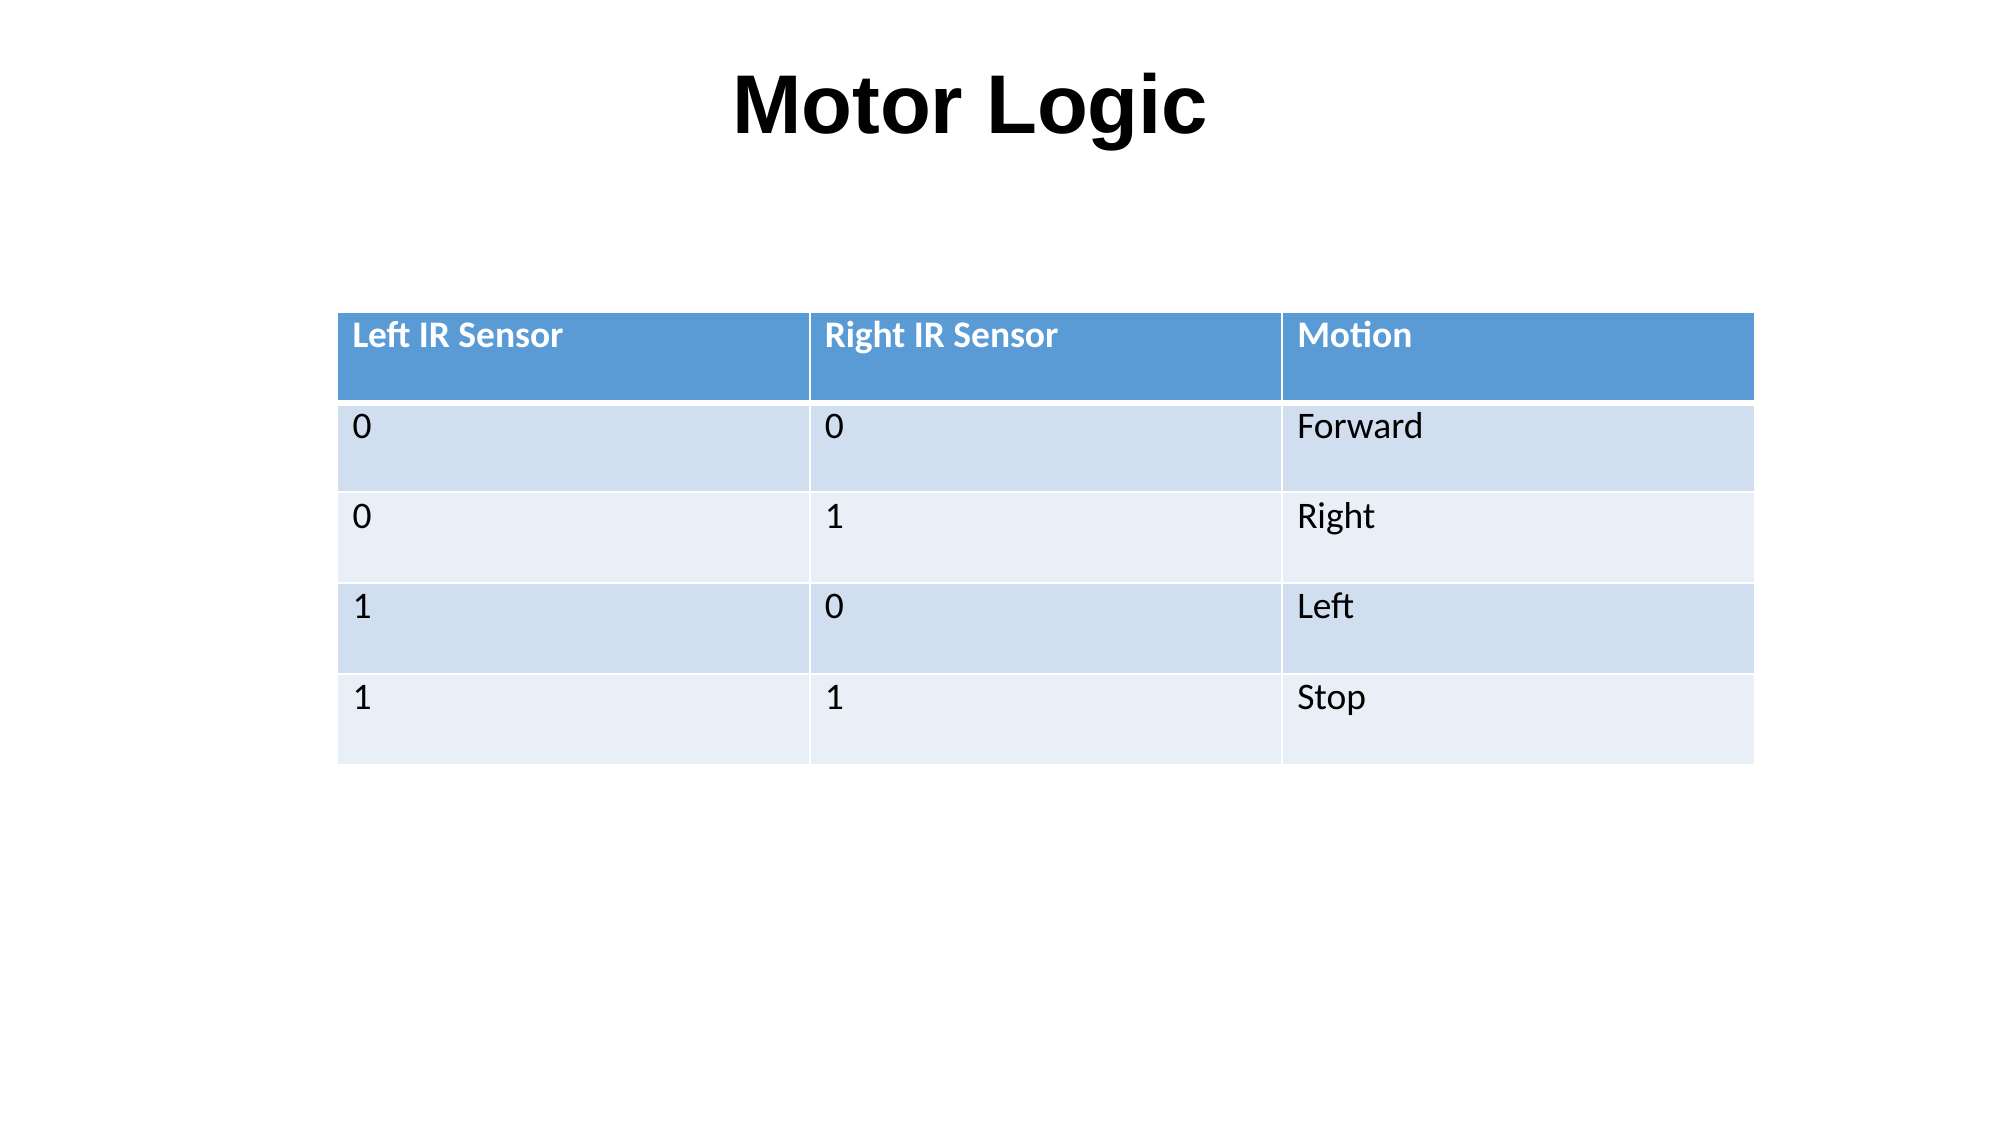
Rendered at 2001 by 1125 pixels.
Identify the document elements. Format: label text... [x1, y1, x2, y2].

table_header Left IR Sensor [338, 313, 809, 400]
table_header Motion [1283, 313, 1754, 400]
table_cell 1 [811, 675, 1281, 764]
table_cell 1 [338, 584, 809, 673]
text_box Motor Logic [717, 42, 1283, 158]
table_header Right IR Sensor [811, 313, 1281, 400]
table_cell 1 [338, 675, 809, 764]
table_cell 1 [811, 493, 1281, 582]
table_cell Left [1283, 584, 1754, 673]
table_cell 0 [811, 406, 1281, 491]
table_cell Stop [1283, 675, 1754, 764]
table_cell 0 [338, 493, 809, 582]
table_cell 0 [338, 406, 809, 491]
table_cell 0 [811, 584, 1281, 673]
table_cell Right [1283, 493, 1754, 582]
table_cell Forward [1283, 406, 1754, 491]
